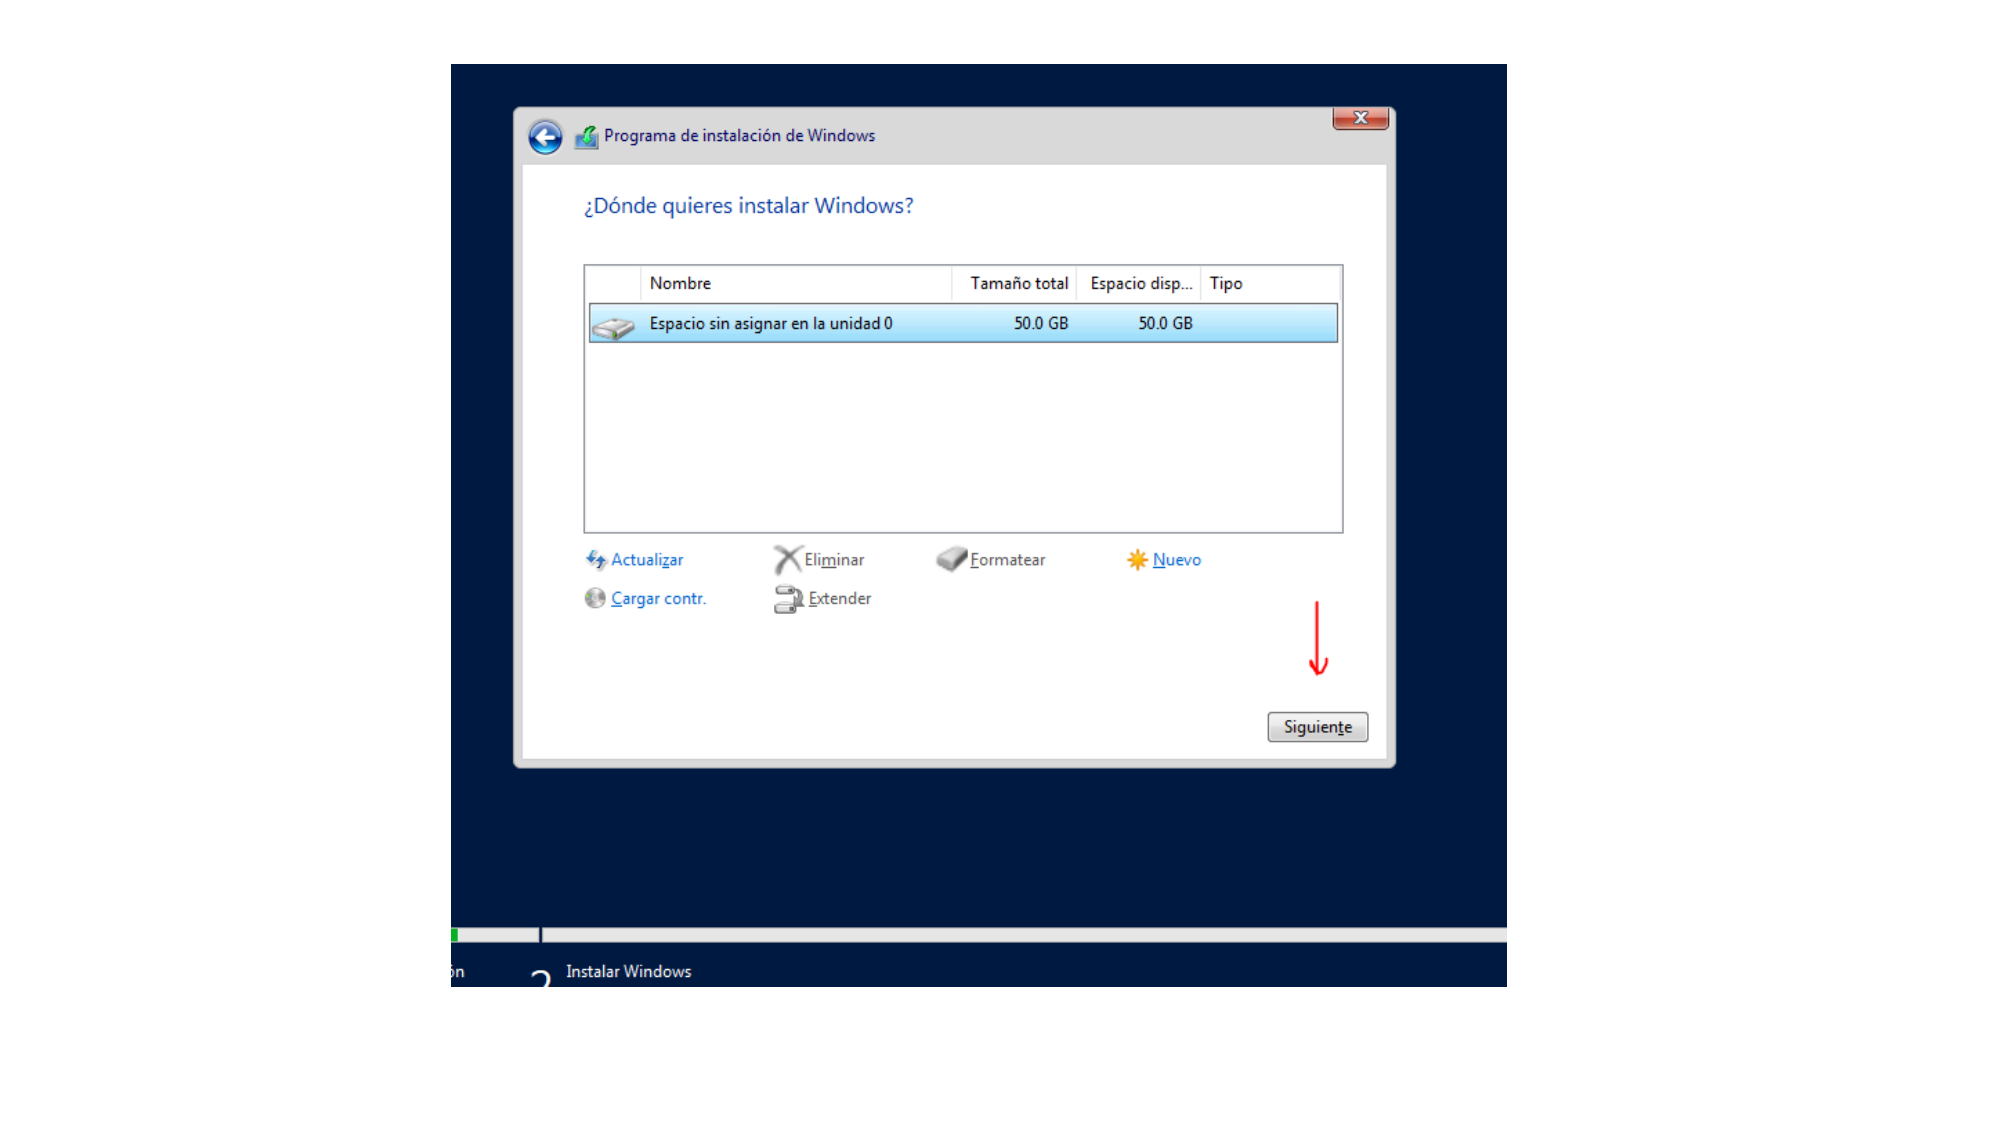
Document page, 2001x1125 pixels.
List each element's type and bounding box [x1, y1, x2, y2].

picture [451, 64, 1507, 987]
